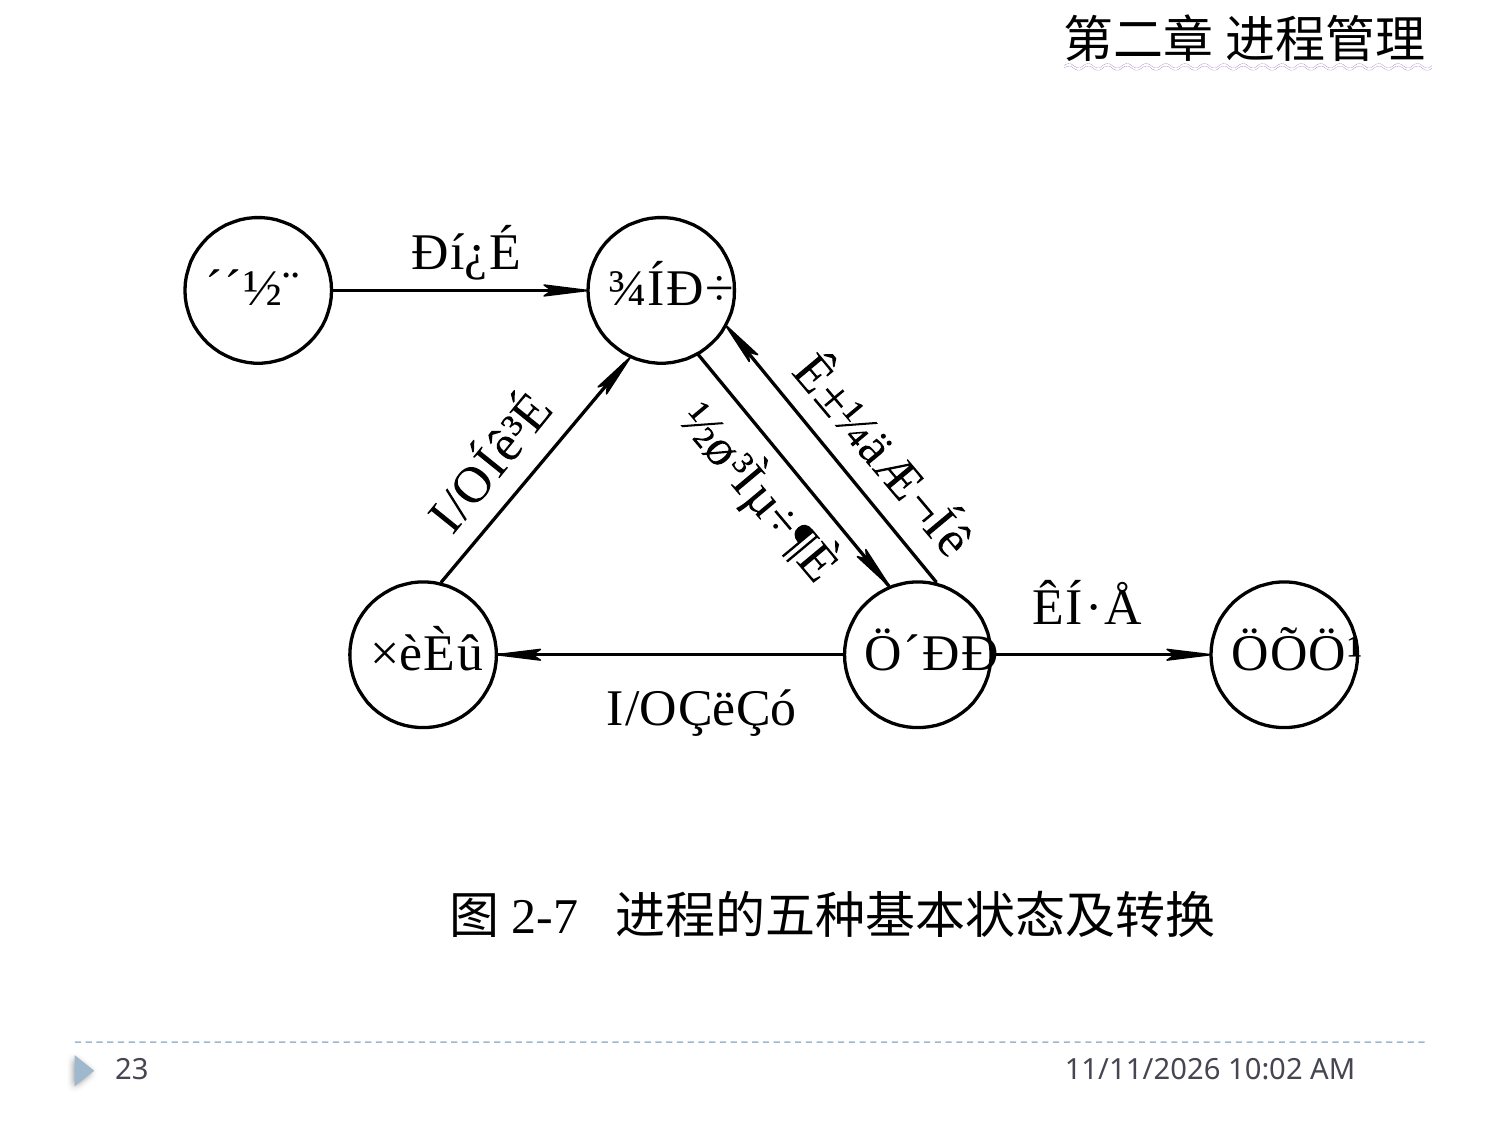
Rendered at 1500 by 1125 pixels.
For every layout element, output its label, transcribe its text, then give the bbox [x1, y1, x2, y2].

slide_number 23 [100, 1042, 426, 1103]
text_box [170, 200, 1372, 763]
text_box 图2-7 进程的五种基本状态及转换 [435, 875, 1242, 951]
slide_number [1050, 1042, 1426, 1103]
